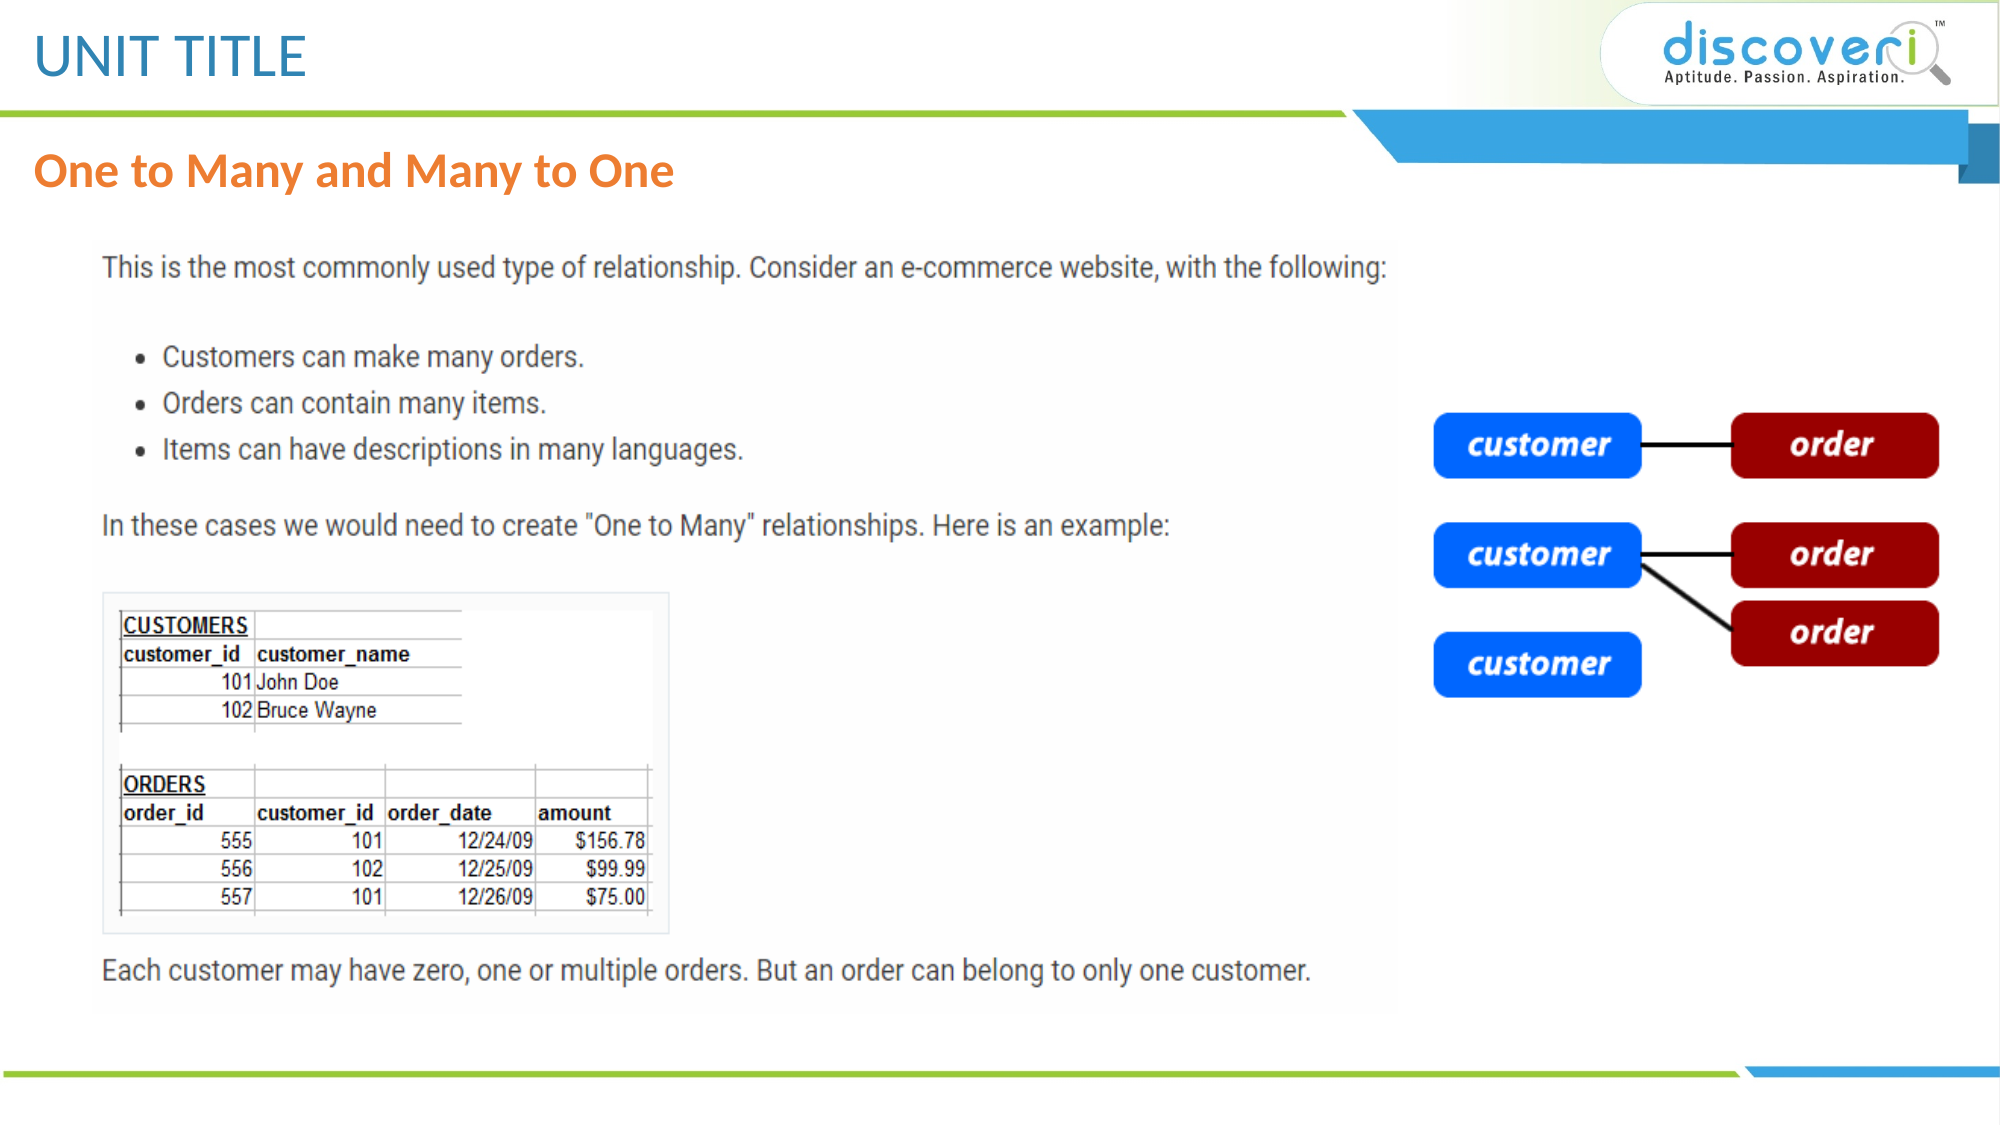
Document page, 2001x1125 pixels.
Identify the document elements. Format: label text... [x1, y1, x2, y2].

list One to Many and Many to One [18, 136, 1338, 204]
picture [0, 0, 2000, 1125]
